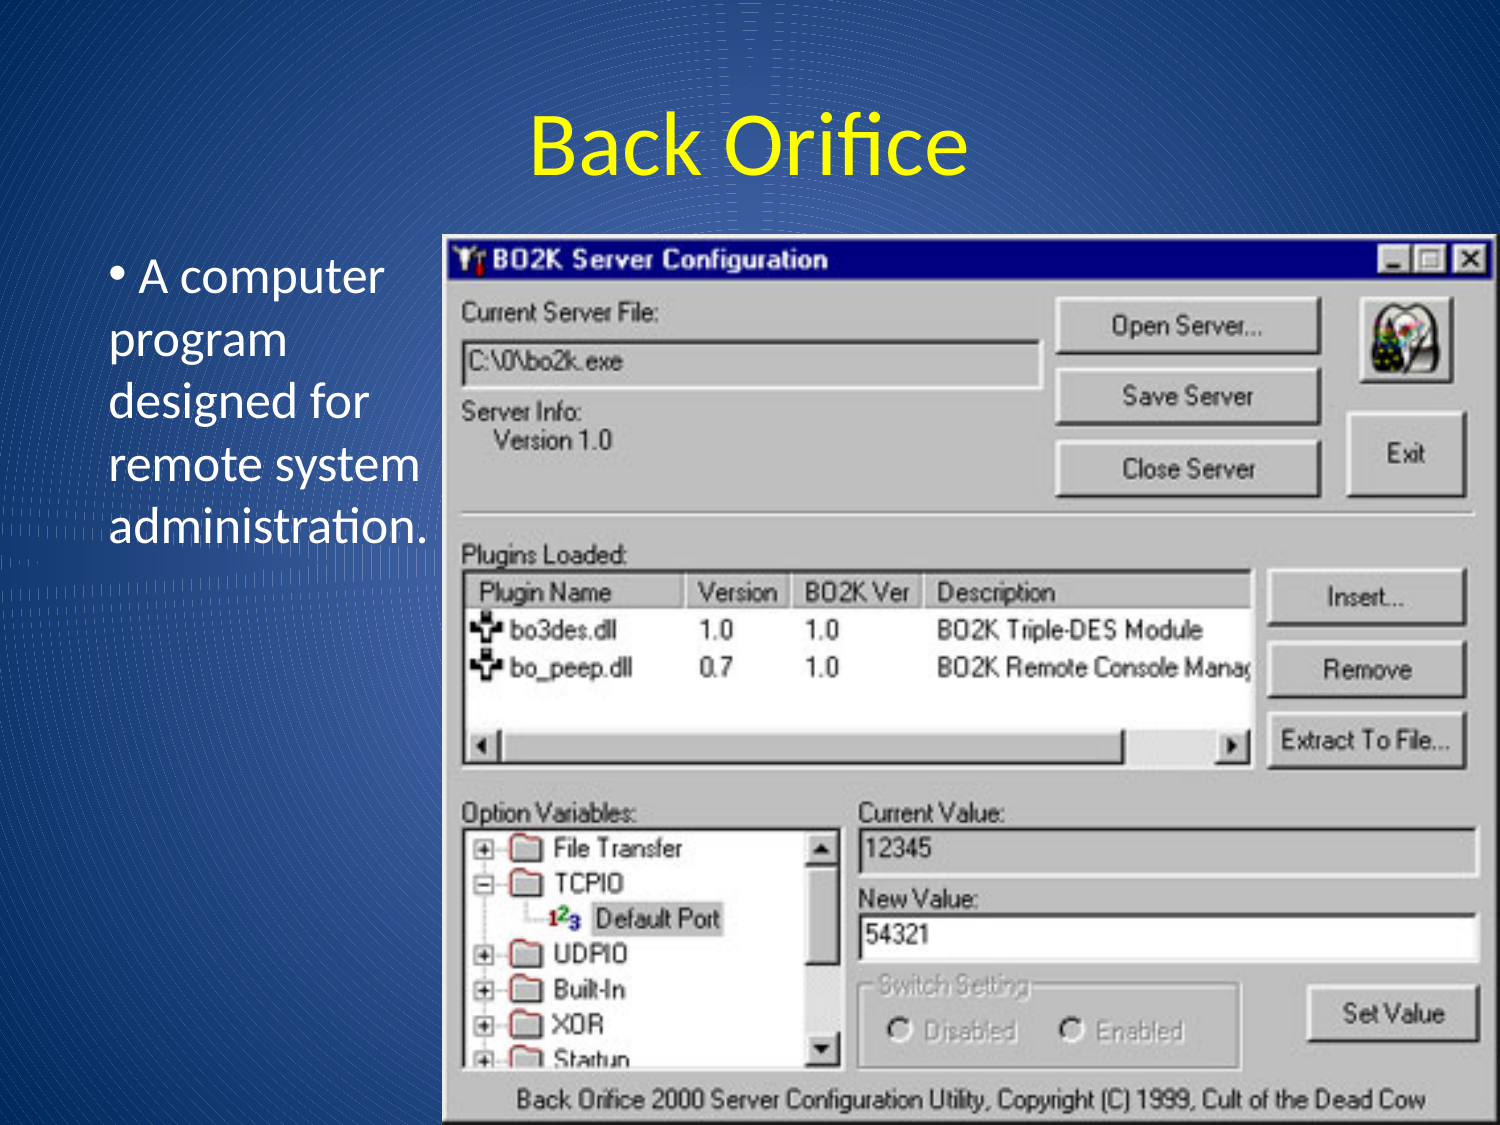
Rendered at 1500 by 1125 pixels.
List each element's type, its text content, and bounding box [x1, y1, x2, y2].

text_box A computer program designed for remote system administration. [93, 234, 440, 562]
picture [442, 234, 1500, 1125]
title Back Orifice [75, 45, 1425, 233]
